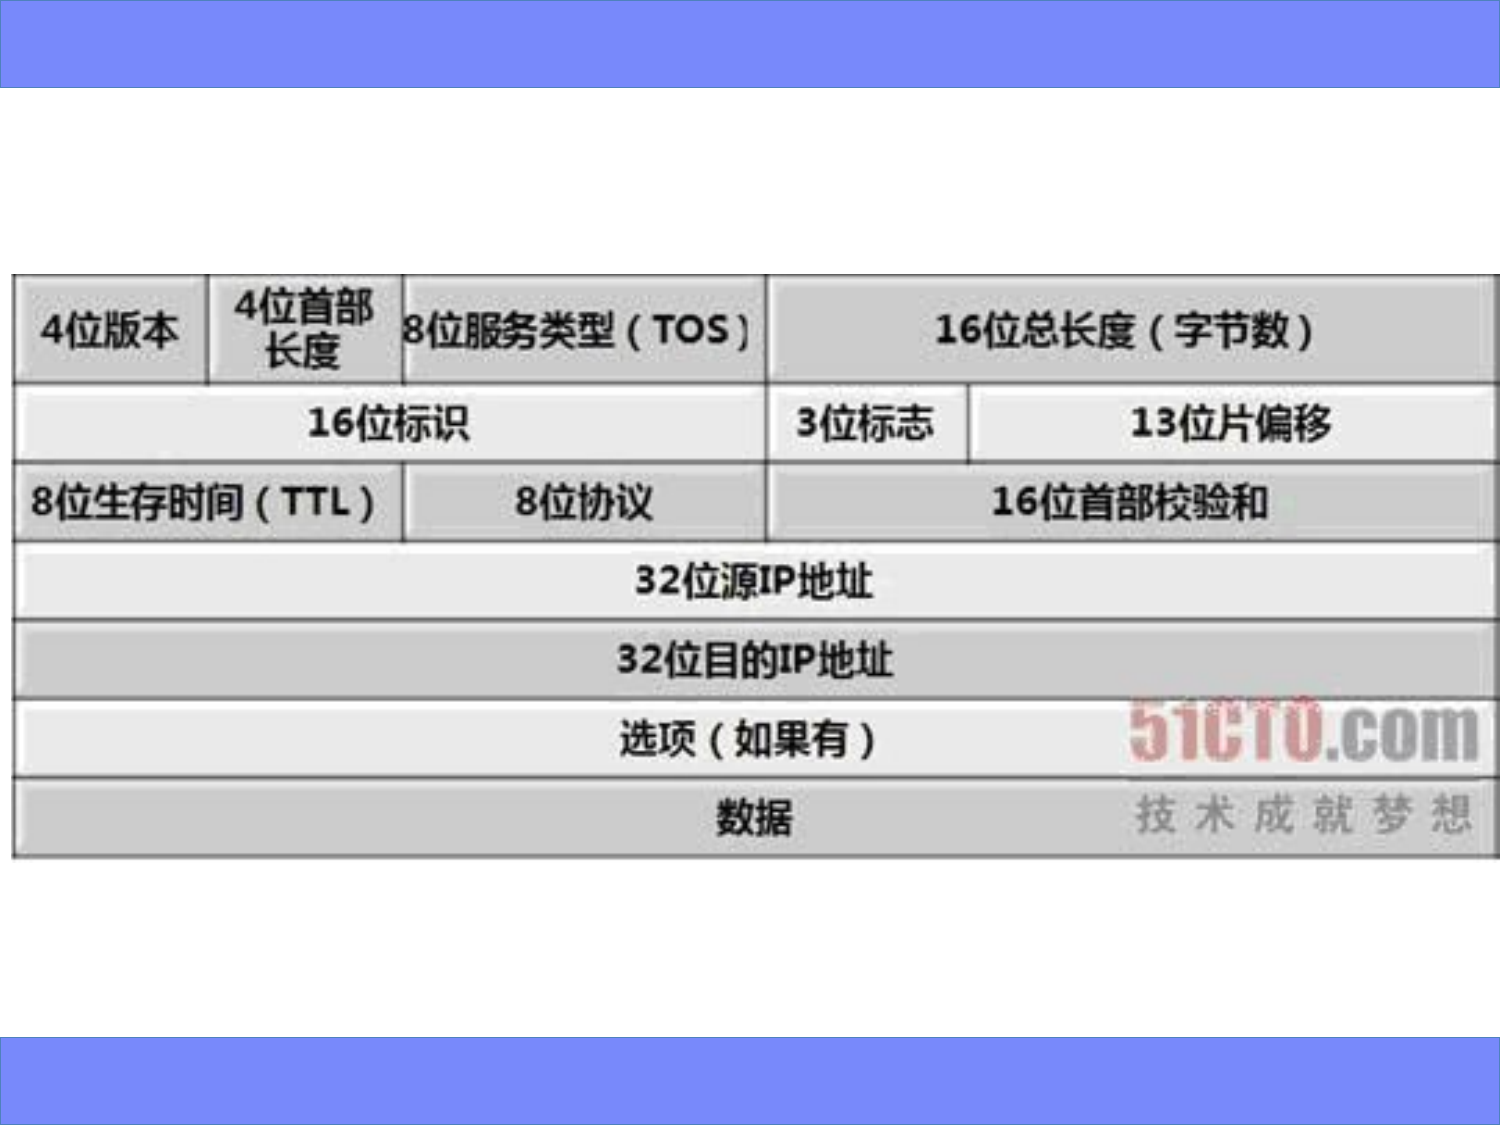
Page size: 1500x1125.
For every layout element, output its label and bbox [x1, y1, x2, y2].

picture [11, 274, 1500, 863]
